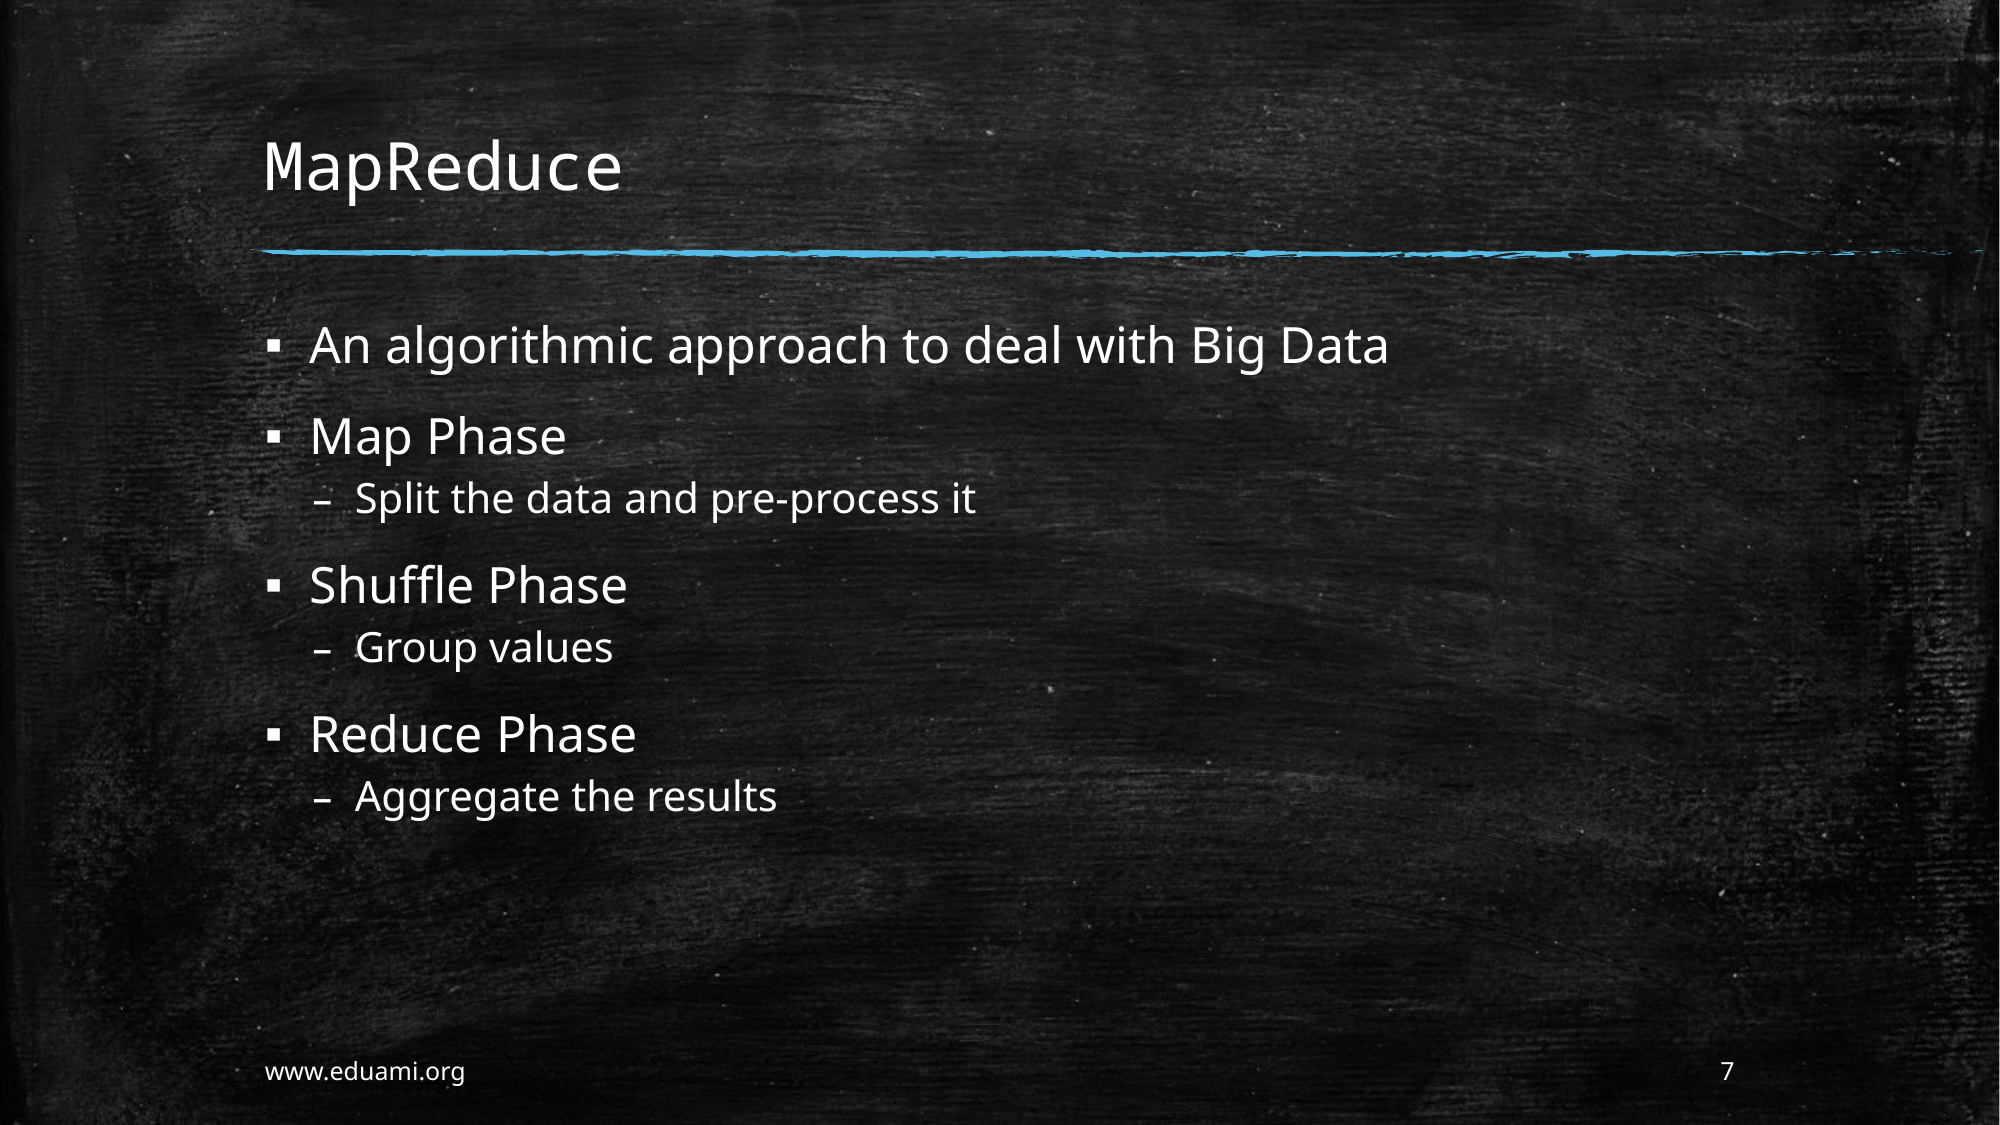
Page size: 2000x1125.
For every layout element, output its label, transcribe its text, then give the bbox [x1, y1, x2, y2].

slide_number 7 [1562, 1050, 1750, 1096]
title MapReduce [249, 45, 1750, 213]
list An algorithmic approach to deal with Big Data Map Phase Split the data and pre-process it Shuffle Phase Group values Reduce Phase Aggregate the results [249, 312, 1750, 1013]
footer www.eduami.org [249, 1050, 1288, 1096]
